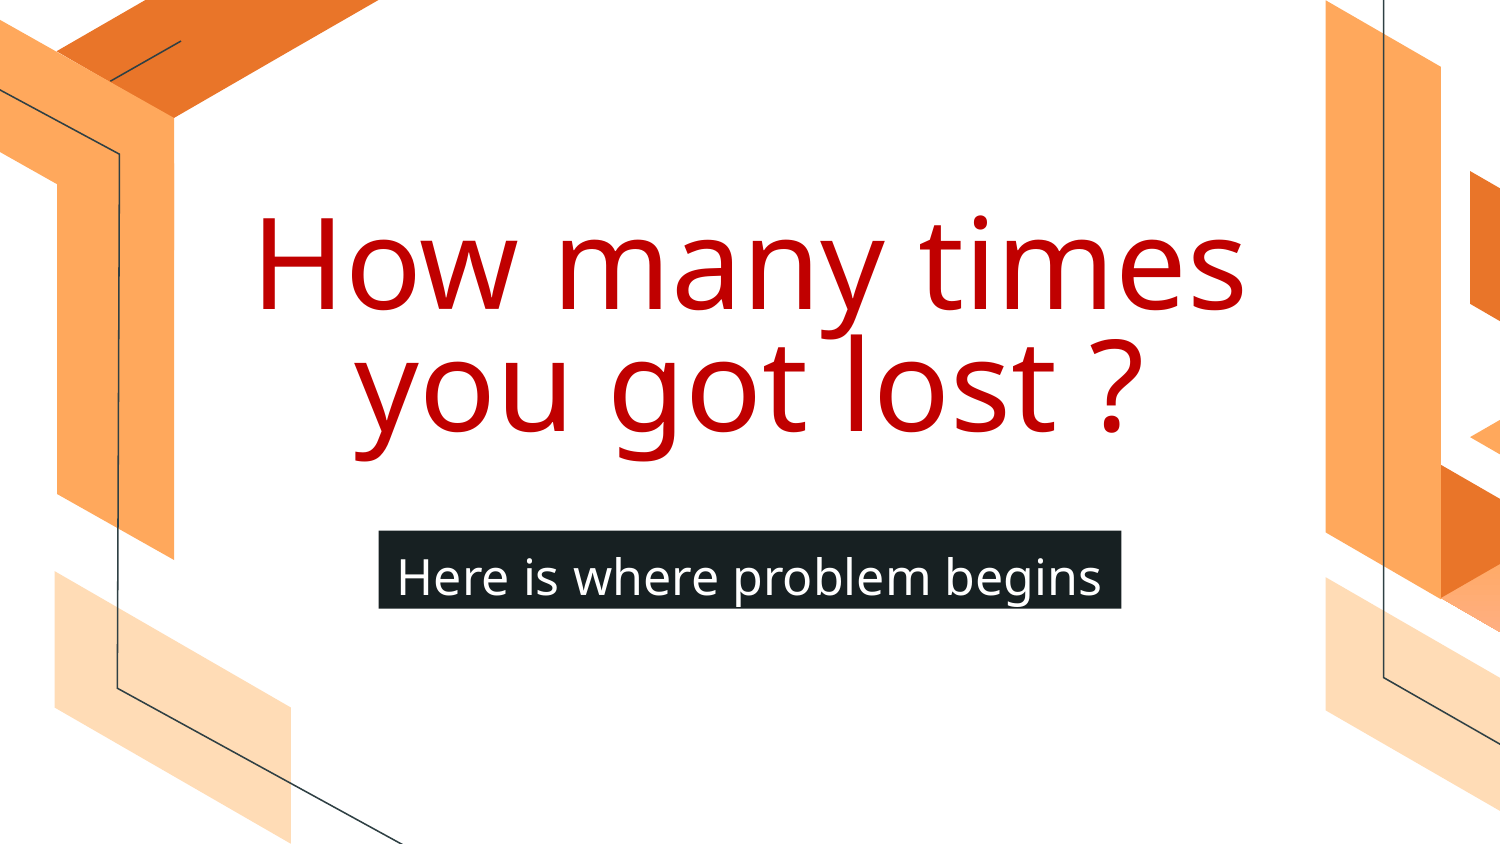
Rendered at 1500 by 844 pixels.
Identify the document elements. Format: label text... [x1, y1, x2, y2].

subtitle Here is where problem begins [378, 530, 1122, 609]
title How many times you got lost ? [229, 194, 1271, 475]
